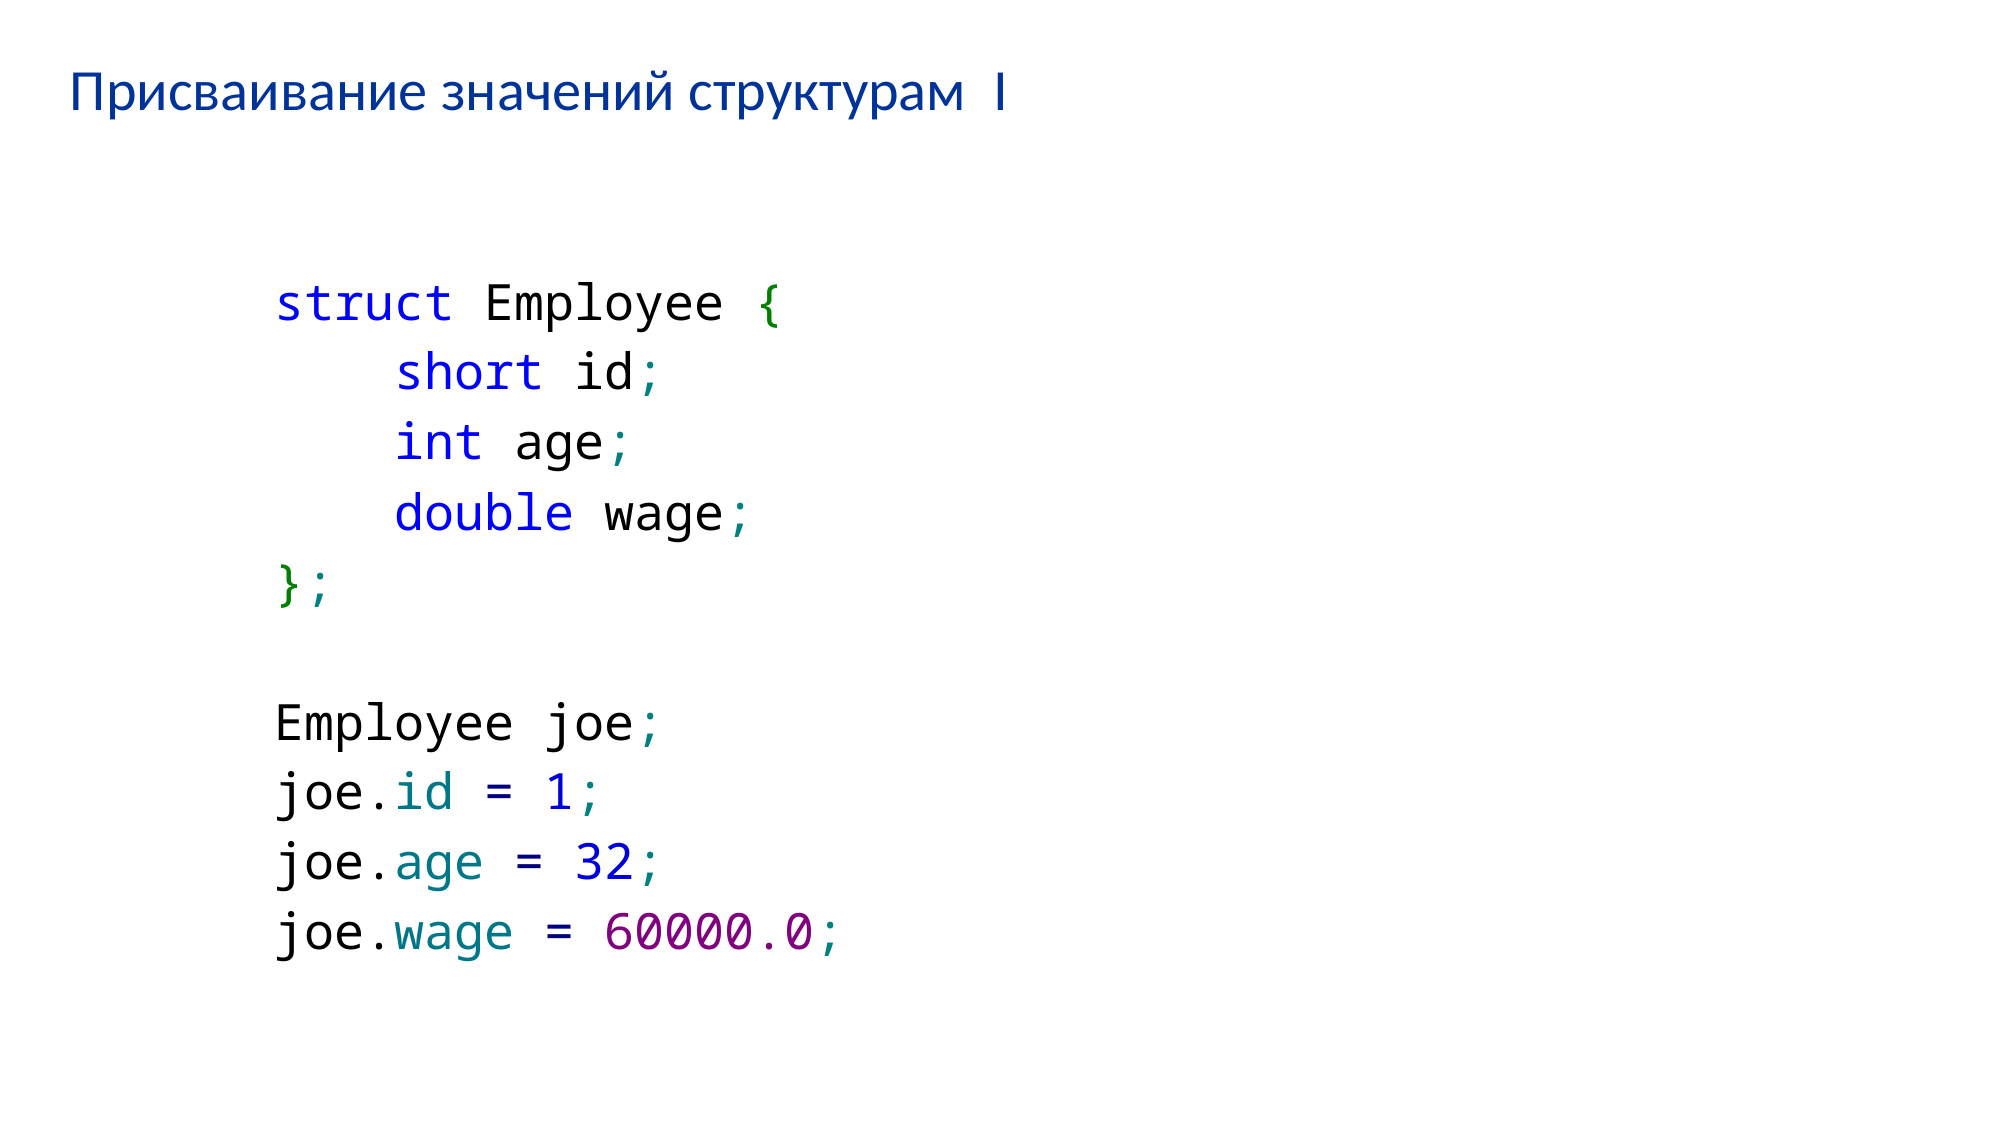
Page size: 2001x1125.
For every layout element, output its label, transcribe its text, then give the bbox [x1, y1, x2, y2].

list struct Employee { short id; int age; double wage; }; Employee joe; joe.id = 1; joe.age = 32; joe.wage = 60000.0; [259, 262, 1565, 1005]
title Присваивание значений структурам I [55, 45, 1945, 185]
